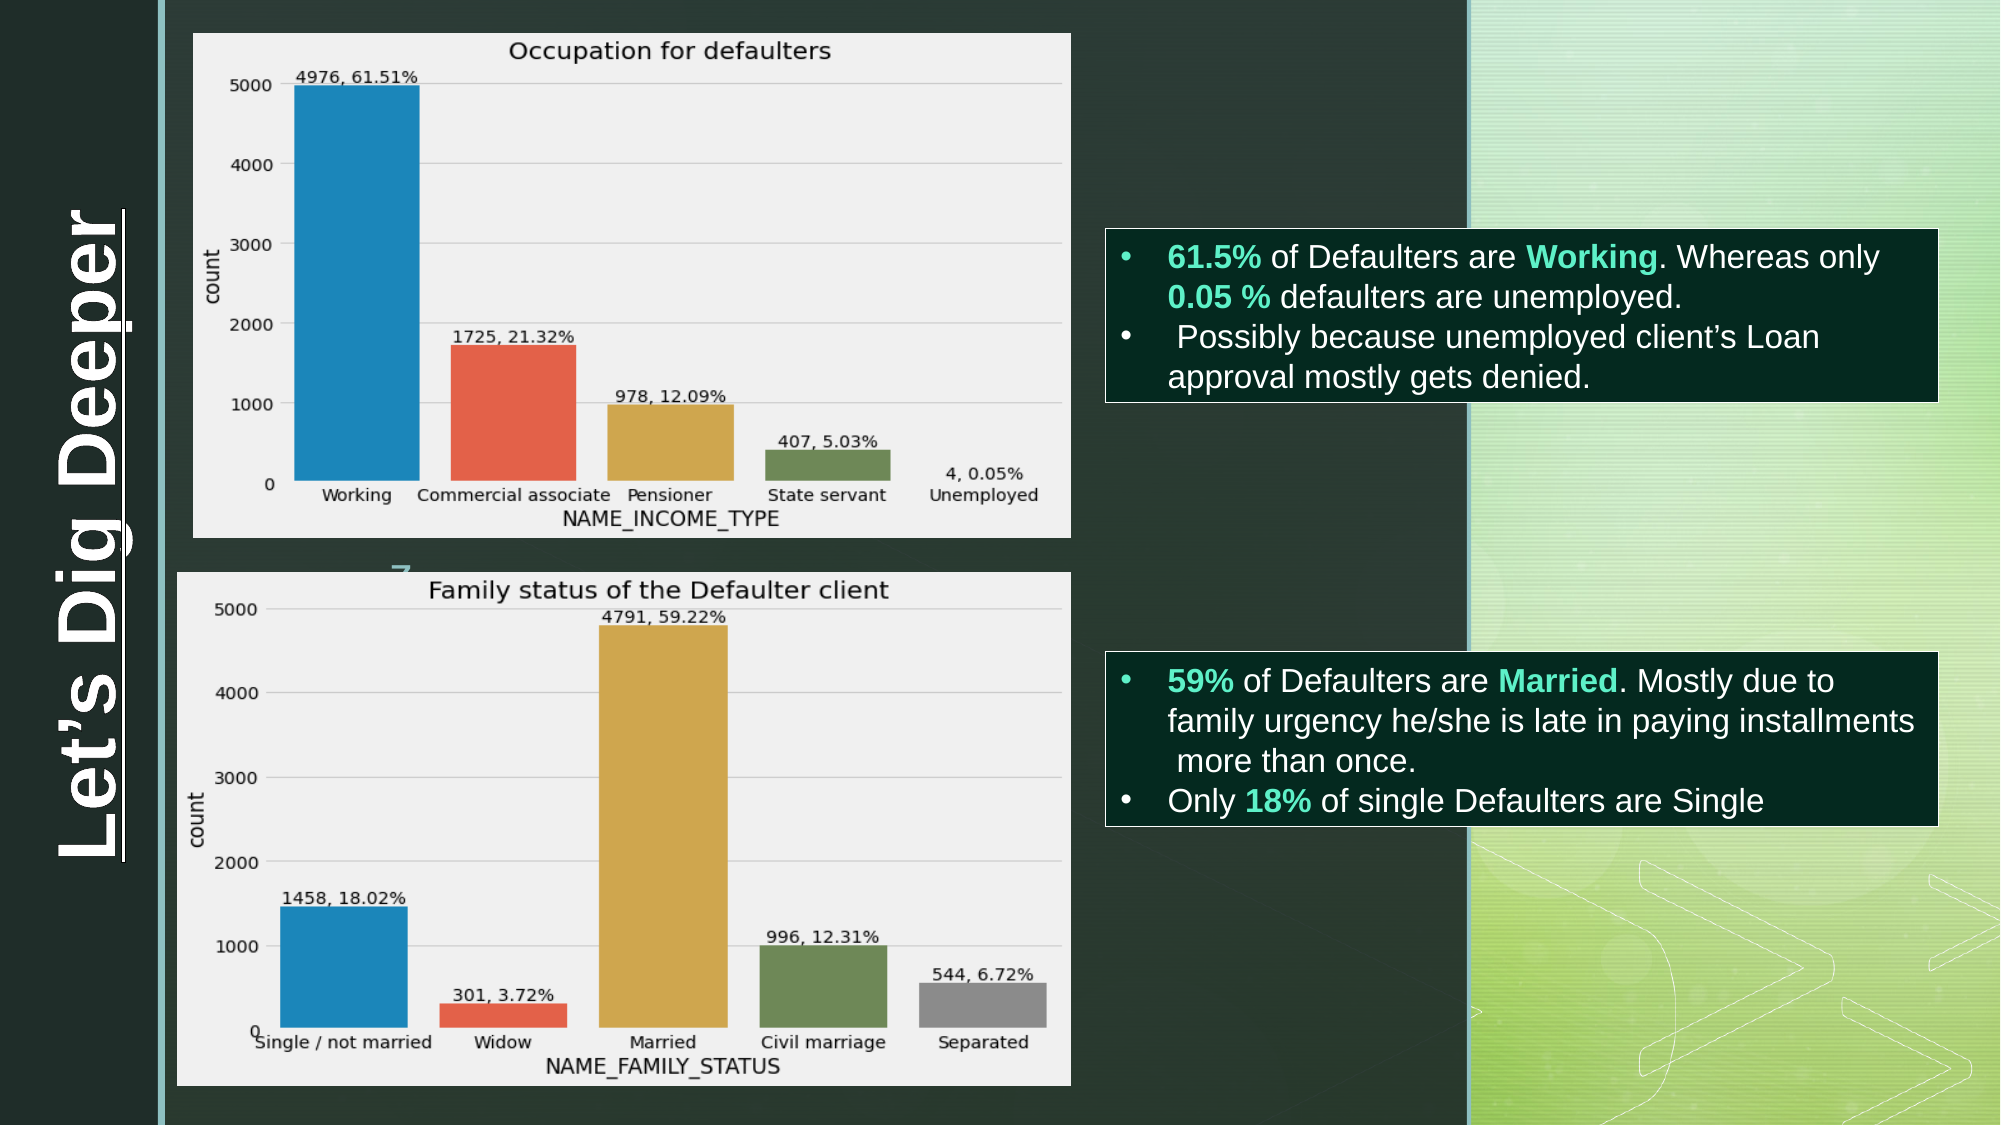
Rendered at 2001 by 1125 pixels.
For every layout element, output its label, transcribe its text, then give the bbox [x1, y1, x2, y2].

picture [1472, 0, 2001, 1125]
picture [176, 571, 1071, 1086]
text_box 59% of Defaulters are Married. Mostly due to family urgency he/she is late in paying installments more than once. Only 18% of single Defaulters are Single [1105, 651, 1939, 827]
text_box 61.5% of Defaulters are Working. Whereas only 0.05 % defaulters are unemployed. Possibly because unemployed client’s Loan approval mostly gets denied. [1105, 228, 1939, 403]
text_box Let’s Dig Deeper [24, 125, 140, 946]
picture [192, 33, 1071, 538]
